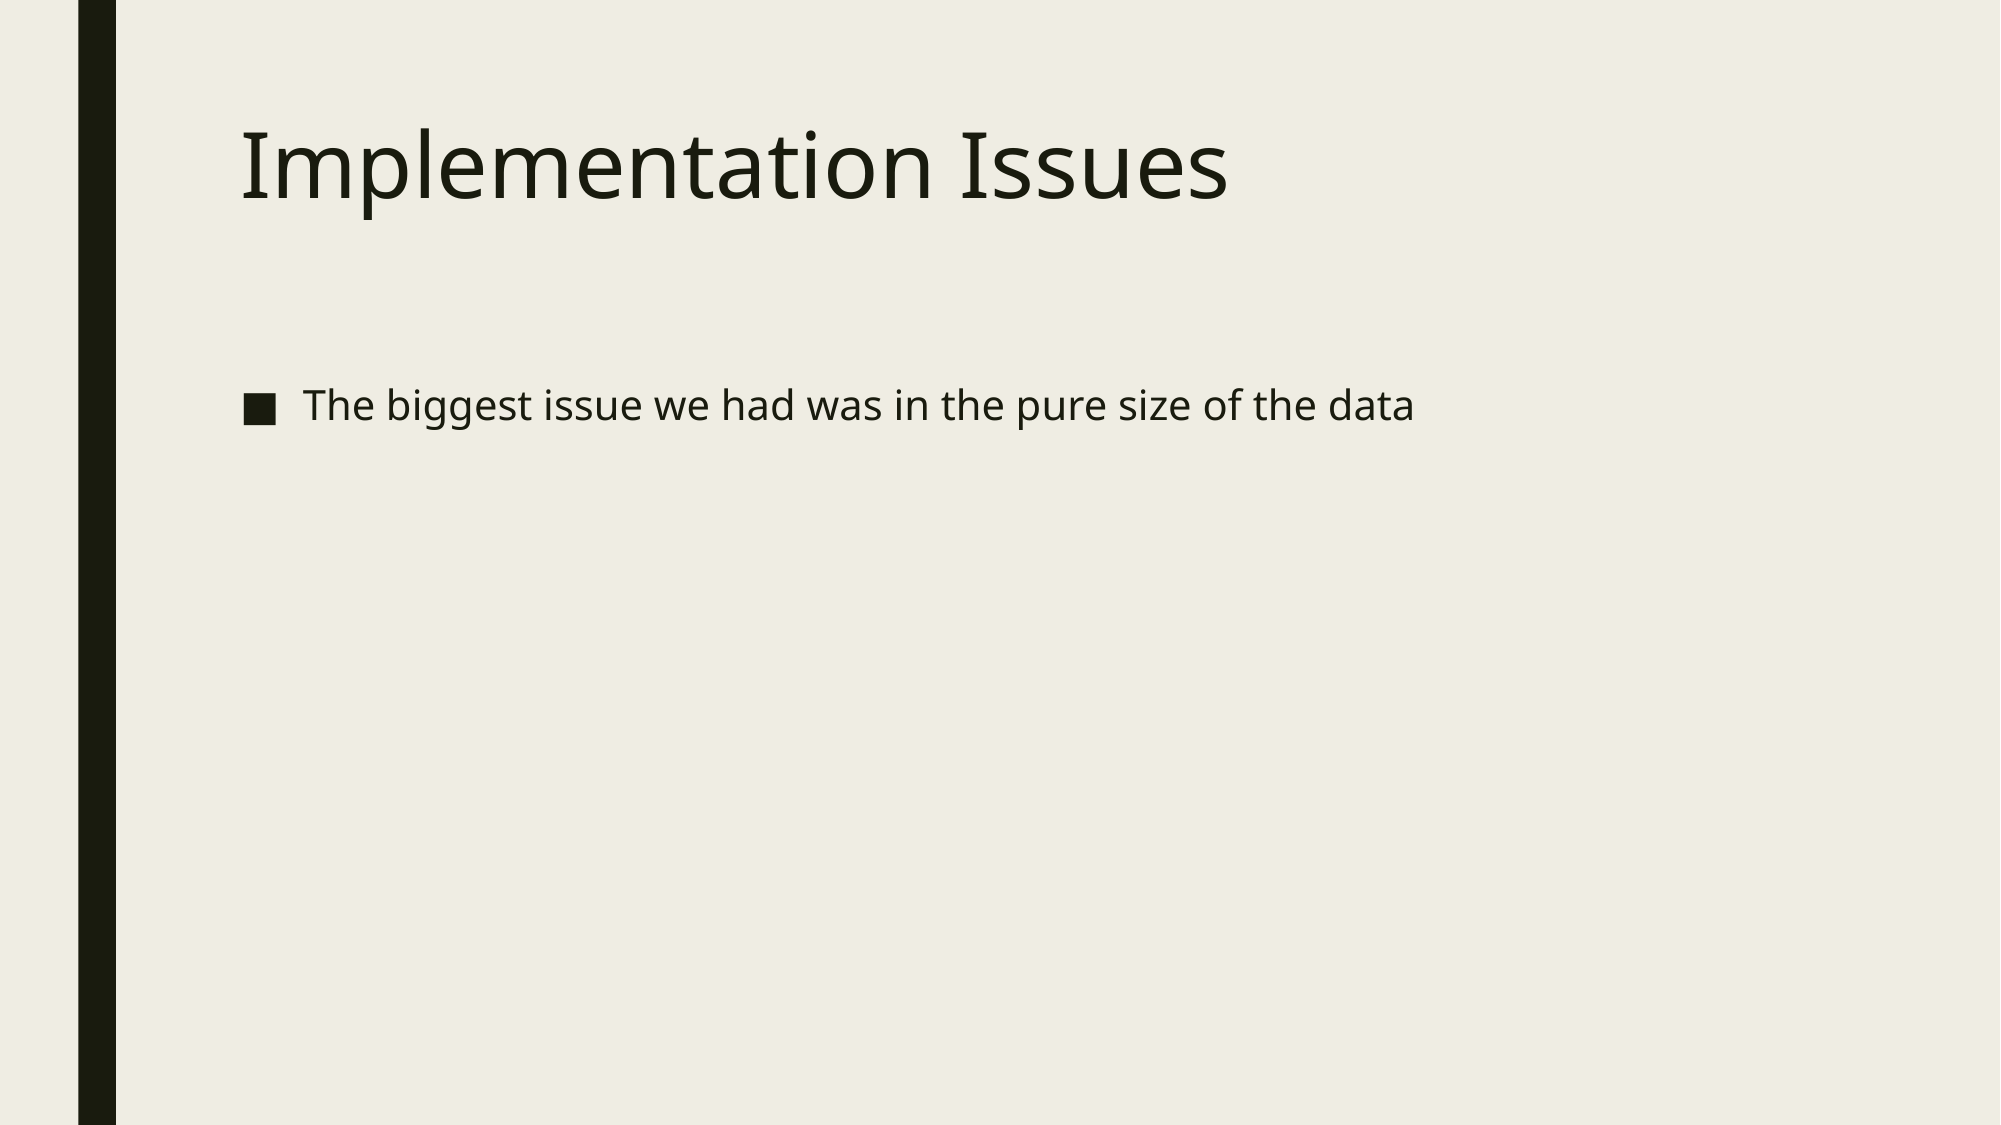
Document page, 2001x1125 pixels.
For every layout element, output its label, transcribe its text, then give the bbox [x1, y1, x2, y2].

list The biggest issue we had was in the pure size of the data [225, 375, 1800, 963]
title Implementation Issues [225, 112, 1800, 357]
